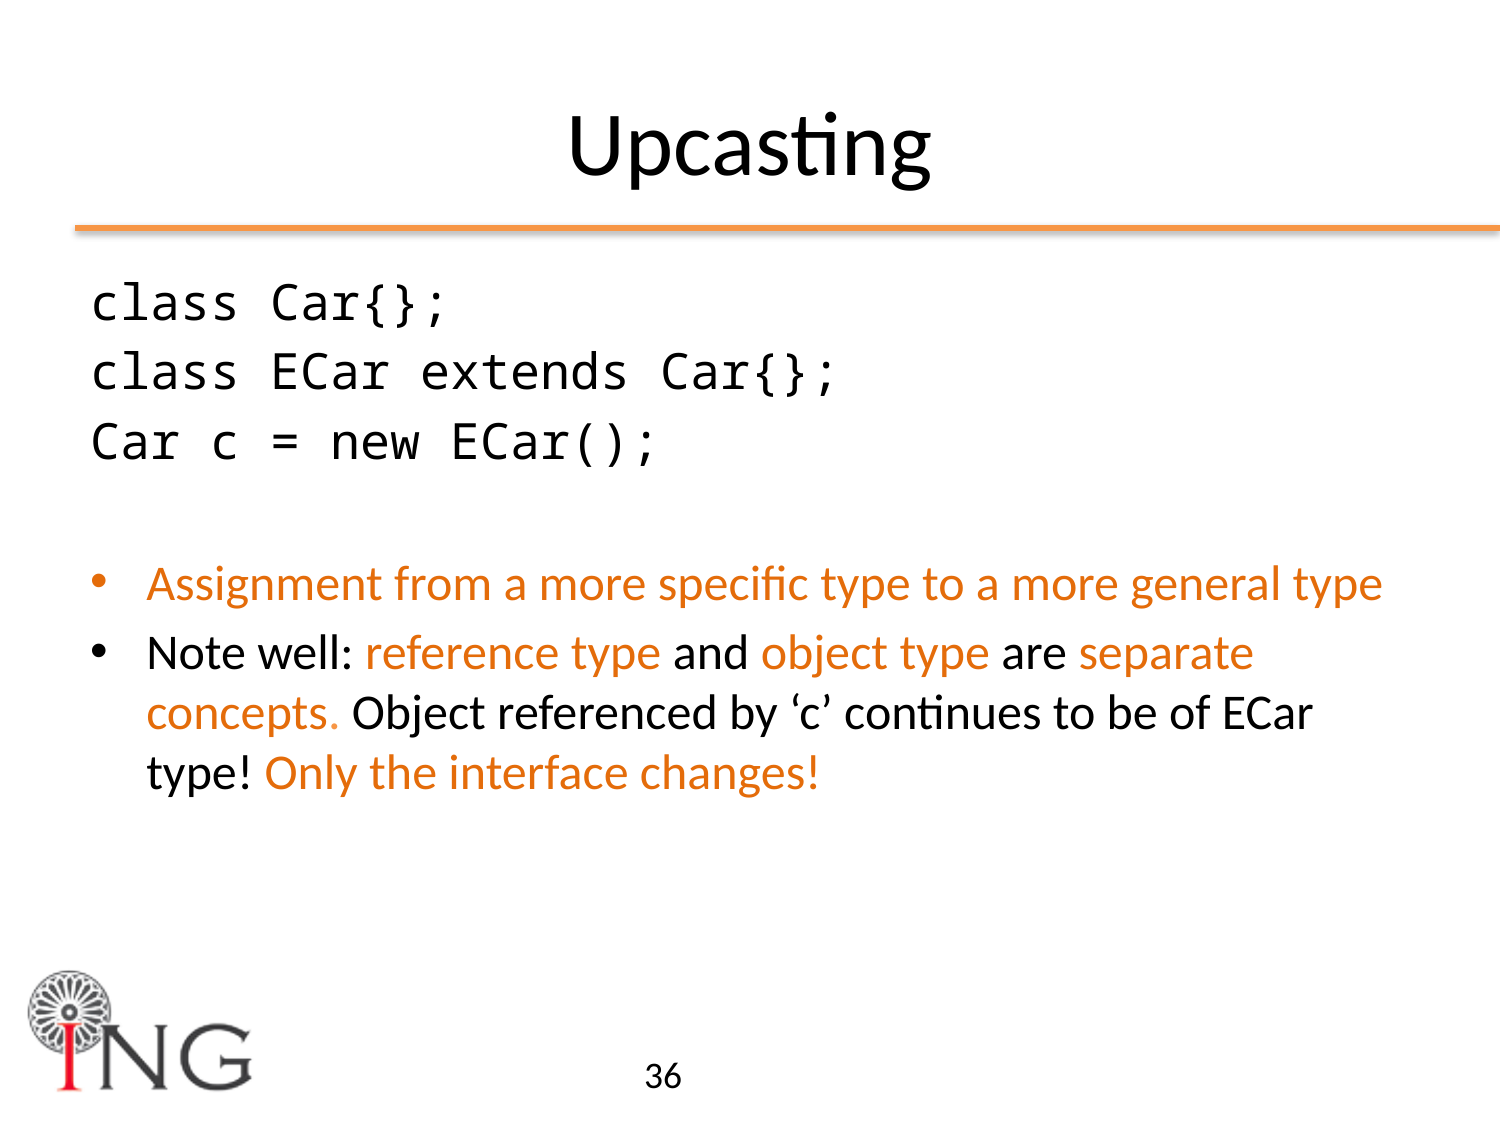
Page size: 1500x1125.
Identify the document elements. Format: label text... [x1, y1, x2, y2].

slide_number 36 [629, 1043, 1425, 1104]
title Upcasting [75, 45, 1425, 233]
list class Car{}; class ECar extends Car{}; Car c = new ECar(); Assignment from a more specific type to a more general type Note well: reference type and object type are separate concepts. Object referenced by ‘c’ continues to be of ECar type! Only the interface changes! [75, 262, 1425, 1005]
picture [3, 948, 281, 1124]
